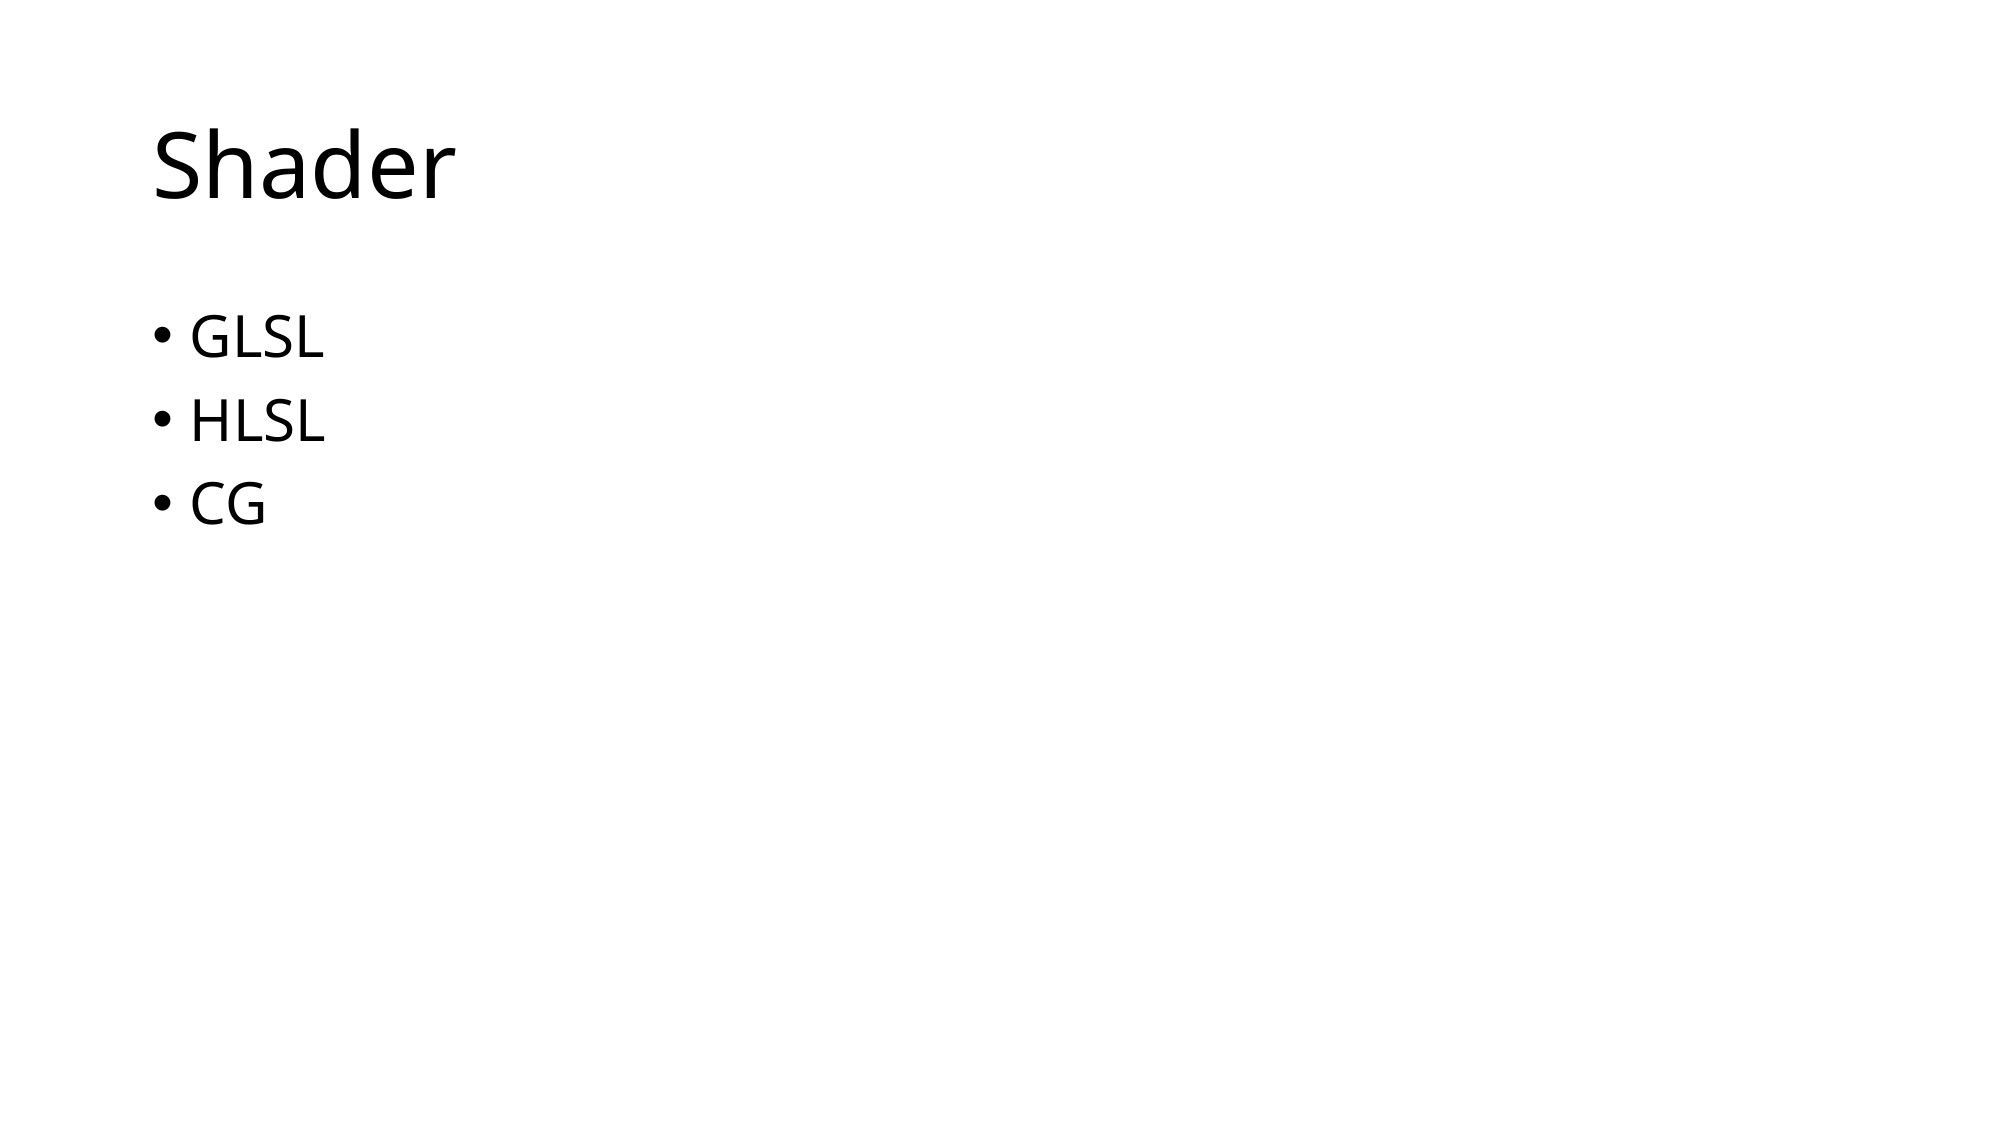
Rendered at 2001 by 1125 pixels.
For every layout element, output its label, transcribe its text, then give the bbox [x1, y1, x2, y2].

list GLSL HLSL CG [137, 299, 1863, 1014]
title Shader [137, 59, 1863, 278]
